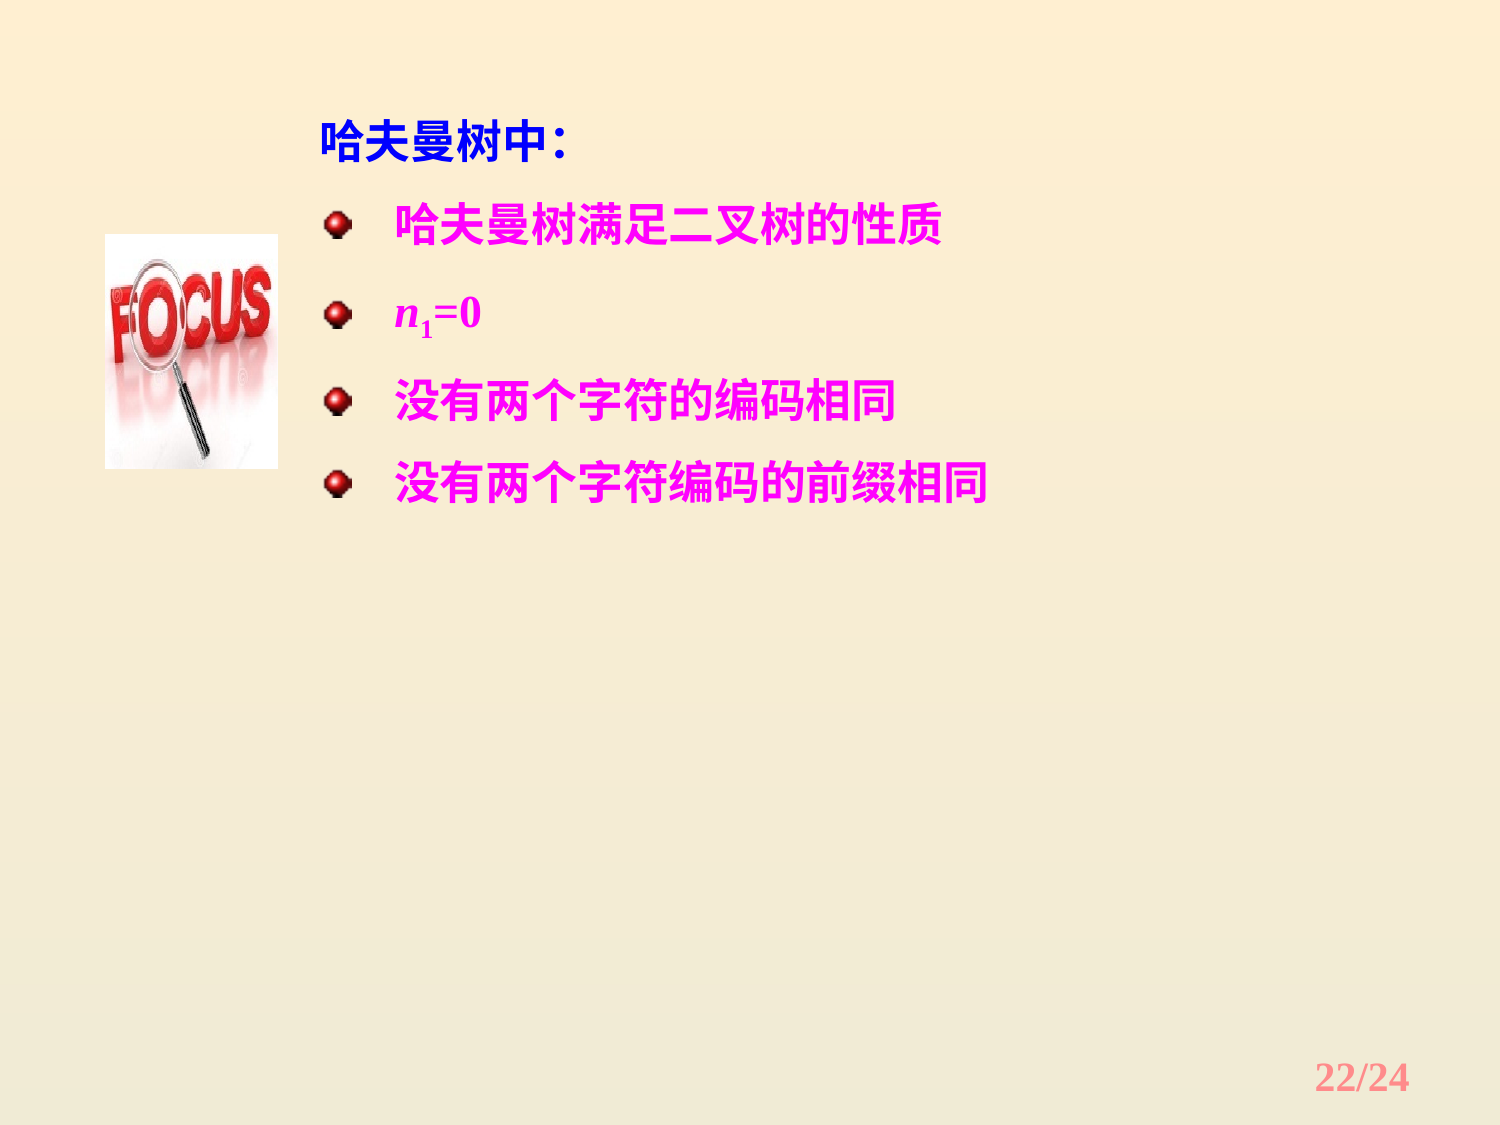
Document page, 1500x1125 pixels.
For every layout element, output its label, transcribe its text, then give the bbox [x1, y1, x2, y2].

text_box 哈夫曼树中： 哈夫曼树满足二叉树的性质 n1=0 没有两个字符的编码相同 没有两个字符编码的前缀相同 [304, 78, 1090, 517]
picture [105, 234, 278, 469]
picture [319, 296, 352, 329]
picture [319, 465, 352, 498]
slide_number 22/24 [1074, 1042, 1425, 1103]
picture [319, 206, 352, 239]
picture [319, 382, 352, 416]
